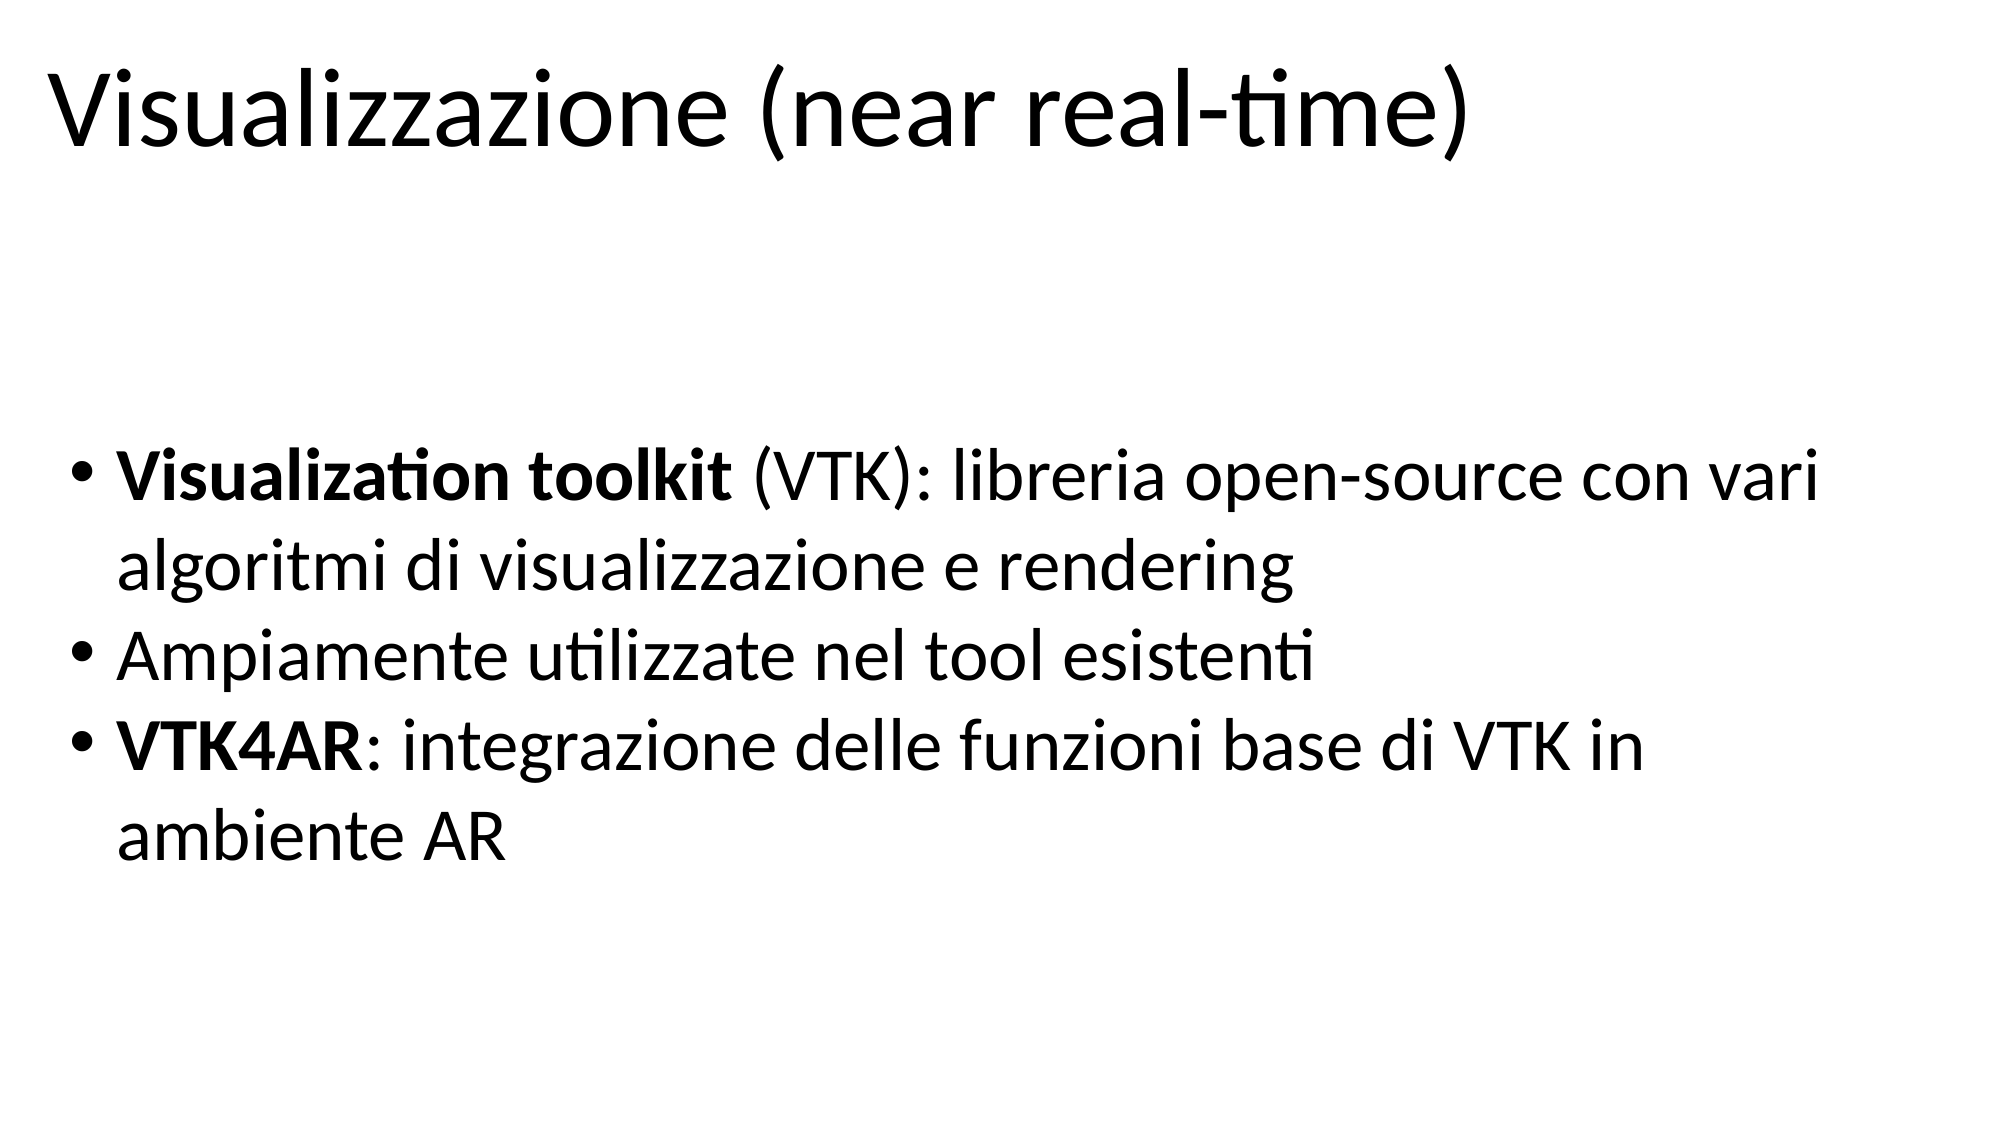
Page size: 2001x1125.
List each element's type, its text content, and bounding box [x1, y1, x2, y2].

text_box Visualizzazione (near real-time) [32, 26, 1490, 176]
text_box Visualization toolkit (VTK): libreria open-source con vari algoritmi di visualizzazione e rendering Ampiamente utilizzate nel tool esistenti VTK4AR: integrazione delle funzioni base di VTK in ambiente AR [54, 418, 1946, 884]
